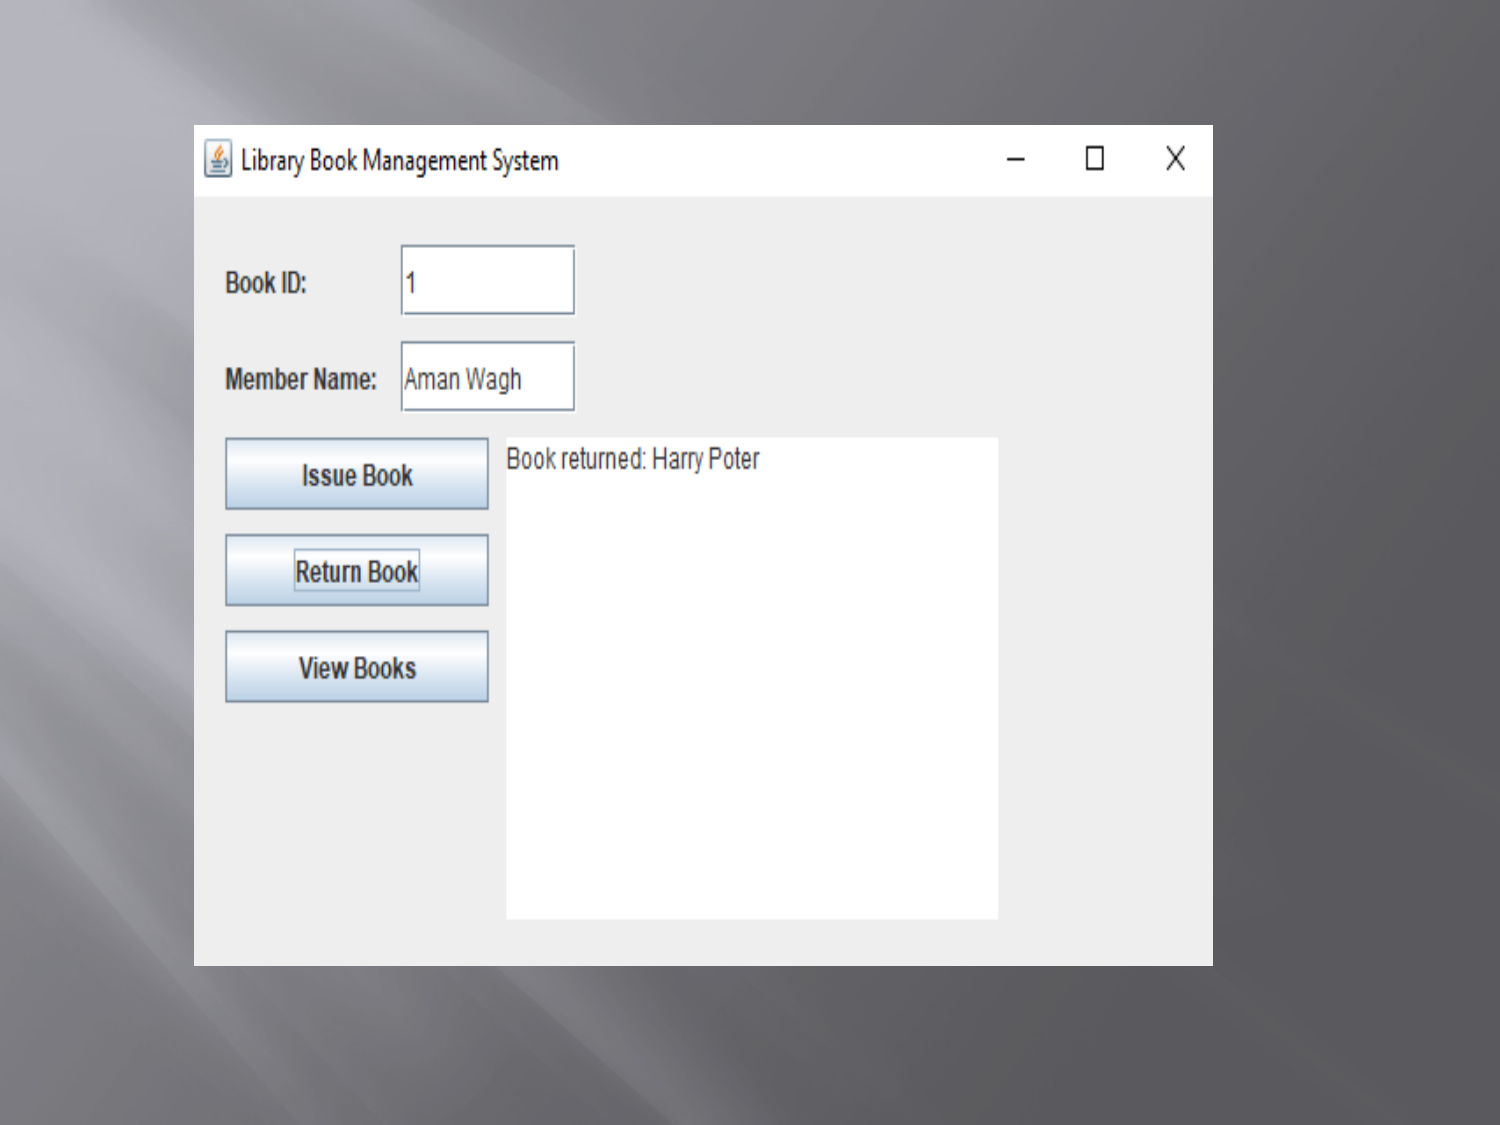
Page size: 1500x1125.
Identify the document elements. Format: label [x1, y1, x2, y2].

picture [194, 125, 1214, 967]
